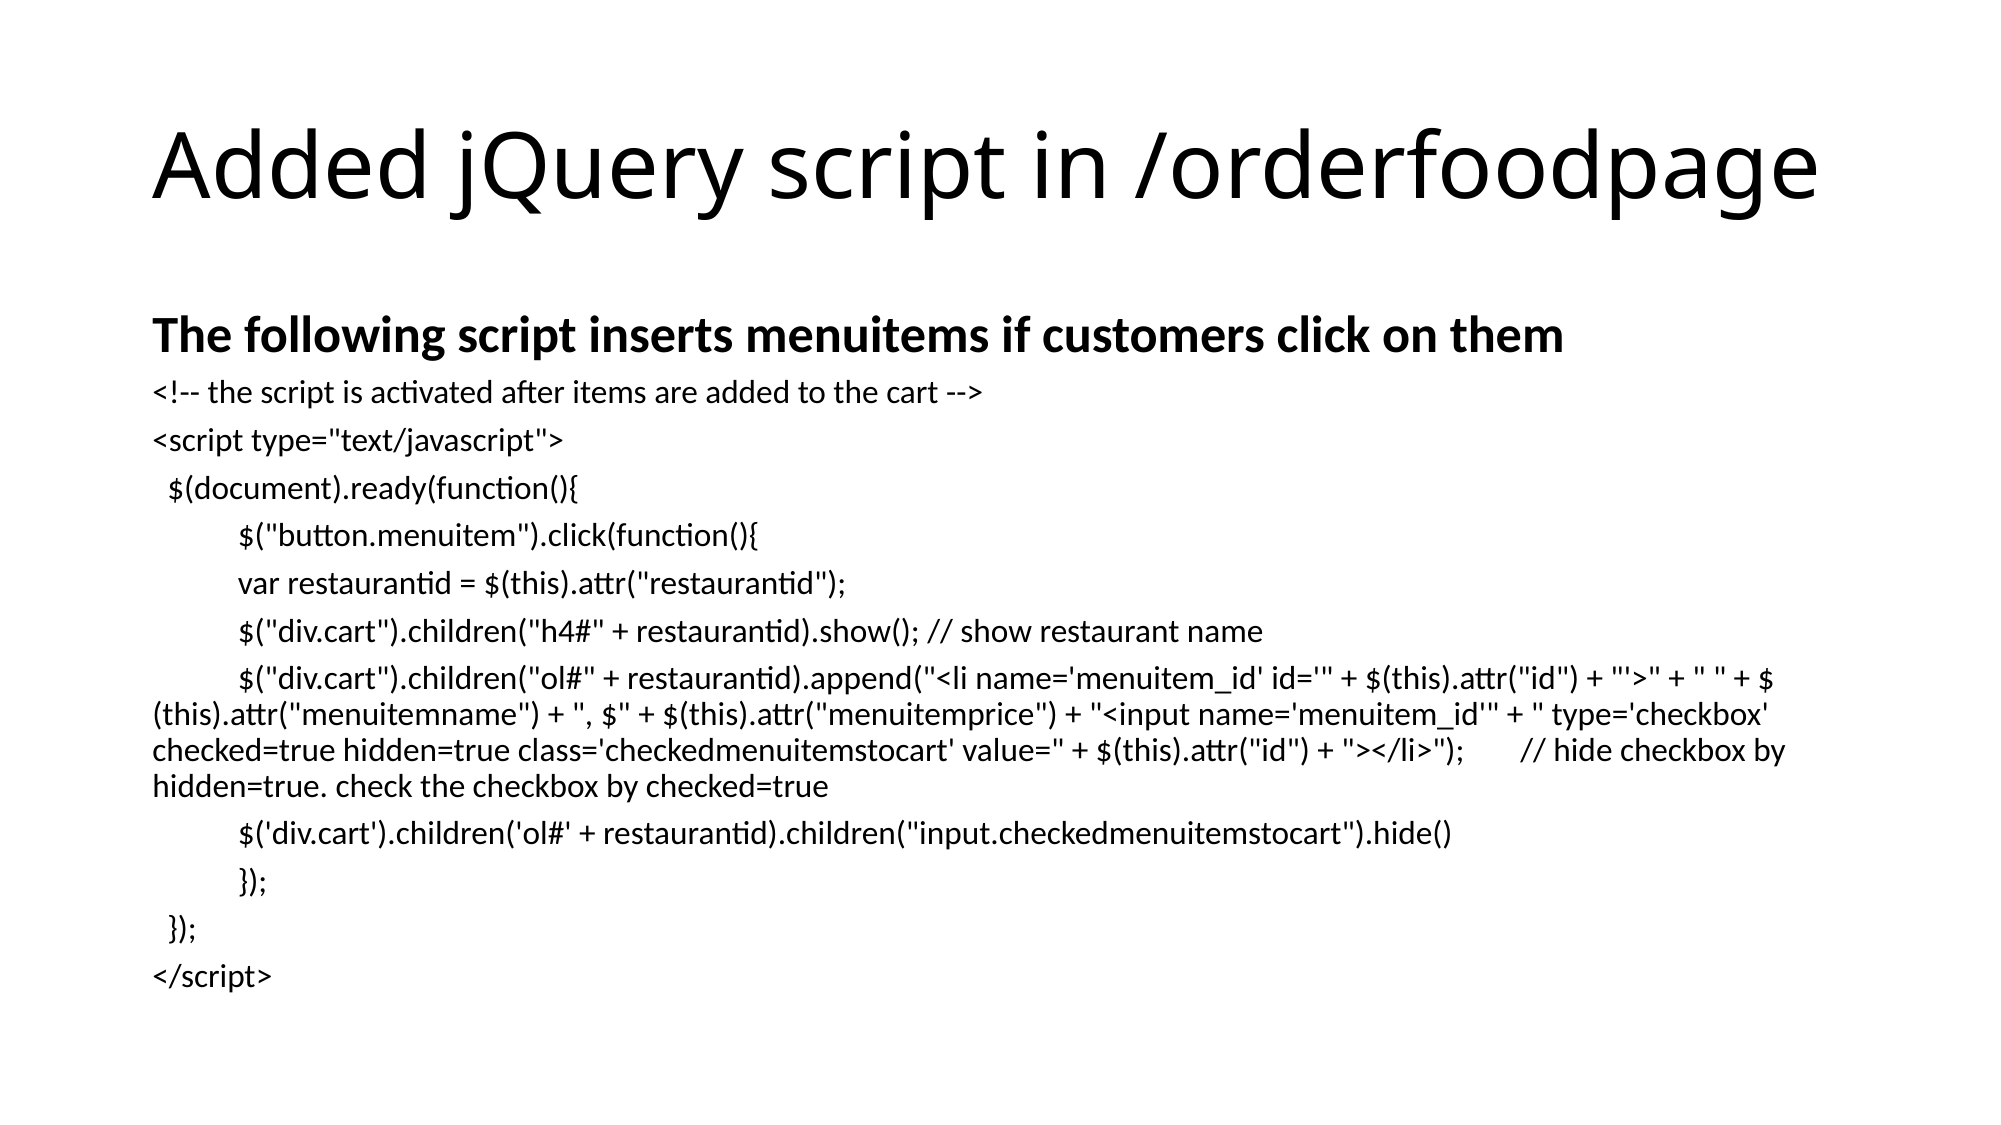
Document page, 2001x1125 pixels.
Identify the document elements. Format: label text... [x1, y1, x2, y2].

title Added jQuery script in /orderfoodpage [137, 59, 1863, 278]
list The following script inserts menuitems if customers click on them <!-- the script is activated after items are added to the cart --> <script type="text/javascript"> $(document).ready(function(){ $("button.menuitem").click(function(){ var restaurantid = $(this).attr("restaurantid"); $("div.cart").children("h4#" + restaurantid).show(); // show restaurant name $("div.cart").children("ol#" + restaurantid).append("<li name='menuitem_id' id='" + $(this).attr("id") + "'>" + " " + $(this).attr("menuitemname") + ", $" + $(this).attr("menuitemprice") + "<input name='menuitem_id'" + " type='checkbox' checked=true hidden=true class='checkedmenuitemstocart' value=" + $(this).attr("id") + "></li>"); // hide checkbox by hidden=true. check the checkbox by checked=true $('div.cart').children('ol#' + restaurantid).children("input.checkedmenuitemstocart").hide() }); }); </script> [137, 299, 1863, 1014]
